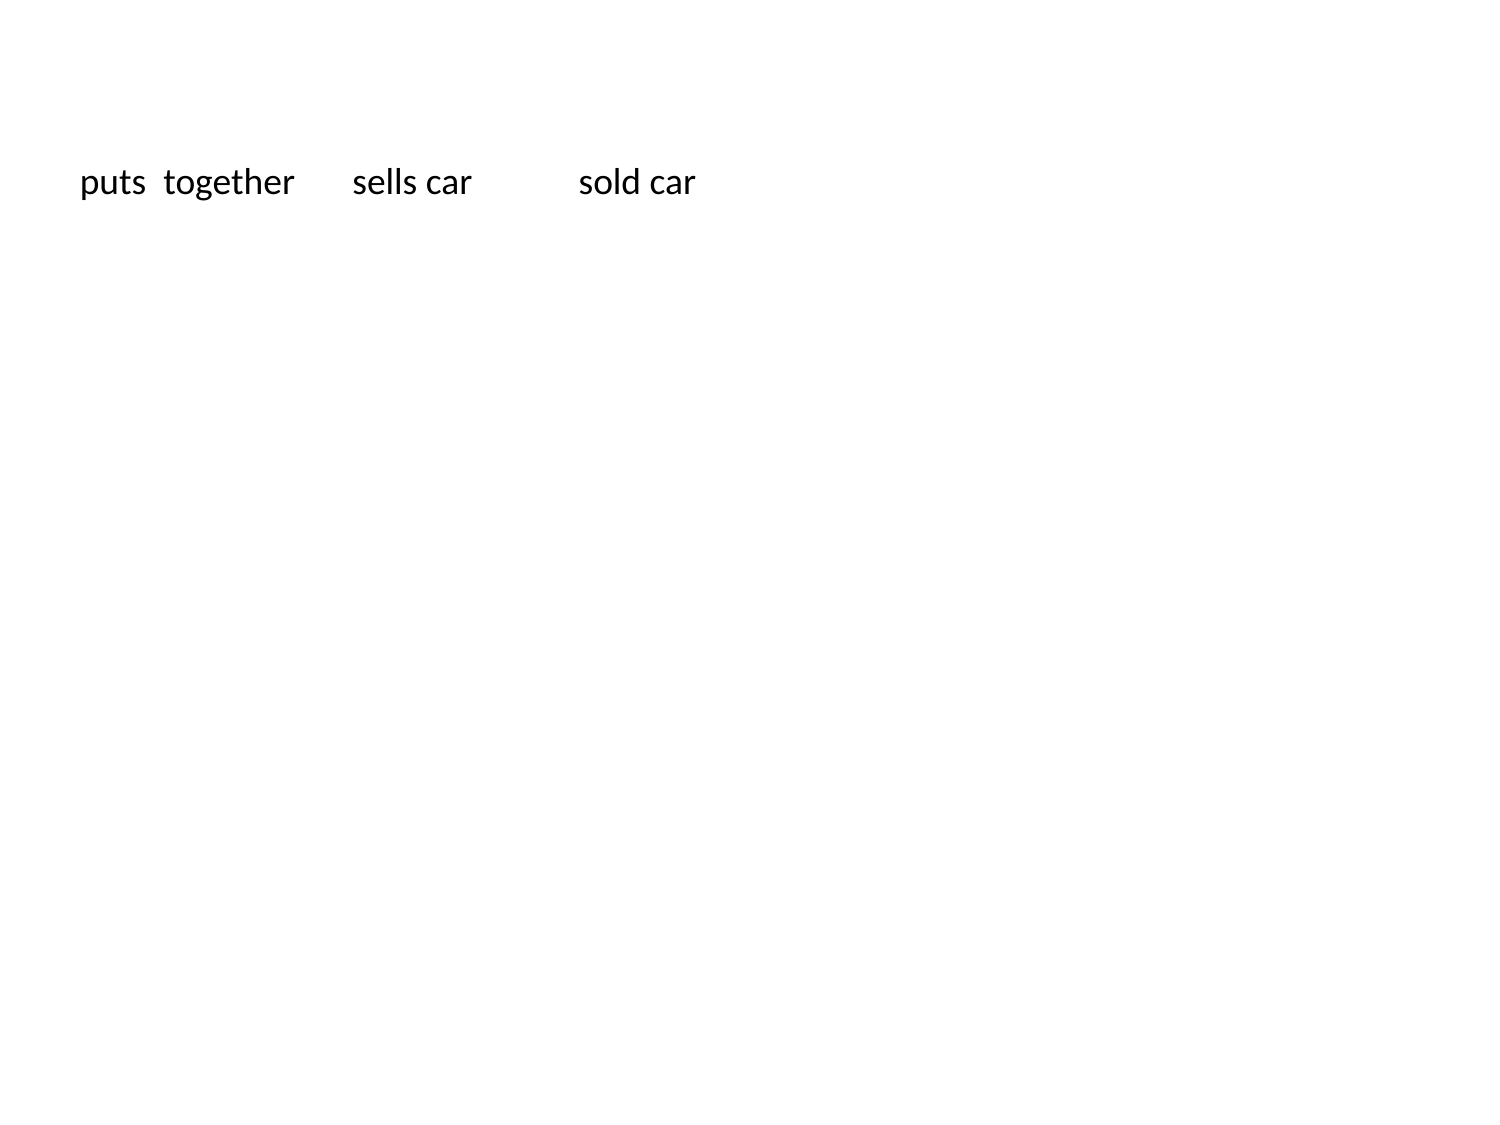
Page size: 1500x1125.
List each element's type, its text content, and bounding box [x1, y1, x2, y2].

text_box sells car [337, 149, 488, 210]
text_box sold car [563, 149, 712, 210]
text_box puts together [65, 149, 310, 210]
